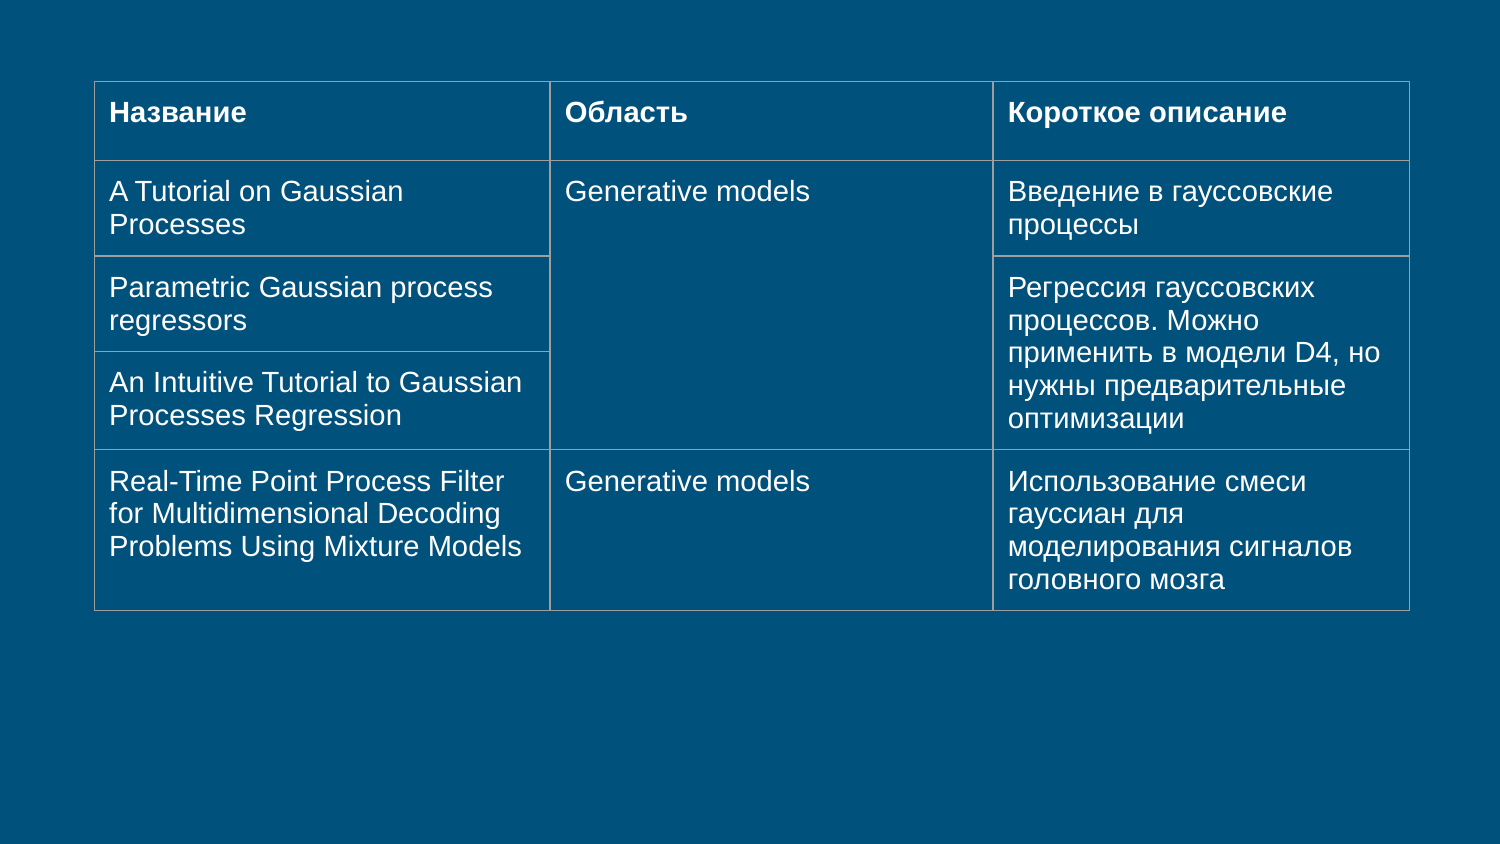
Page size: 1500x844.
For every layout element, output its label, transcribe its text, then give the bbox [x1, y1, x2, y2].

table_cell Generative models [551, 450, 992, 610]
table_header Название [95, 82, 549, 160]
table_cell An Intuitive Tutorial to Gaussian Processes Regression [95, 352, 549, 449]
table_cell Parametric Gaussian process regressors [95, 257, 549, 351]
table_cell A Tutorial on Gaussian Processes [95, 161, 549, 255]
table_header Короткое описание [994, 82, 1409, 160]
table_header Область [551, 82, 992, 160]
table_cell Использование смеси гауссиан для моделирования сигналов головного мозга [994, 450, 1409, 610]
table_cell Введение в гауссовские процессы [994, 161, 1409, 255]
table_cell Регрессия гауссовских процессов. Можно применить в модели D4, но нужны предварительные оптимизации [994, 257, 1409, 449]
table_cell Real-Time Point Process Filter for Multidimensional Decoding Problems Using Mixture Models [95, 450, 549, 610]
table_cell Generative models [551, 161, 992, 449]
